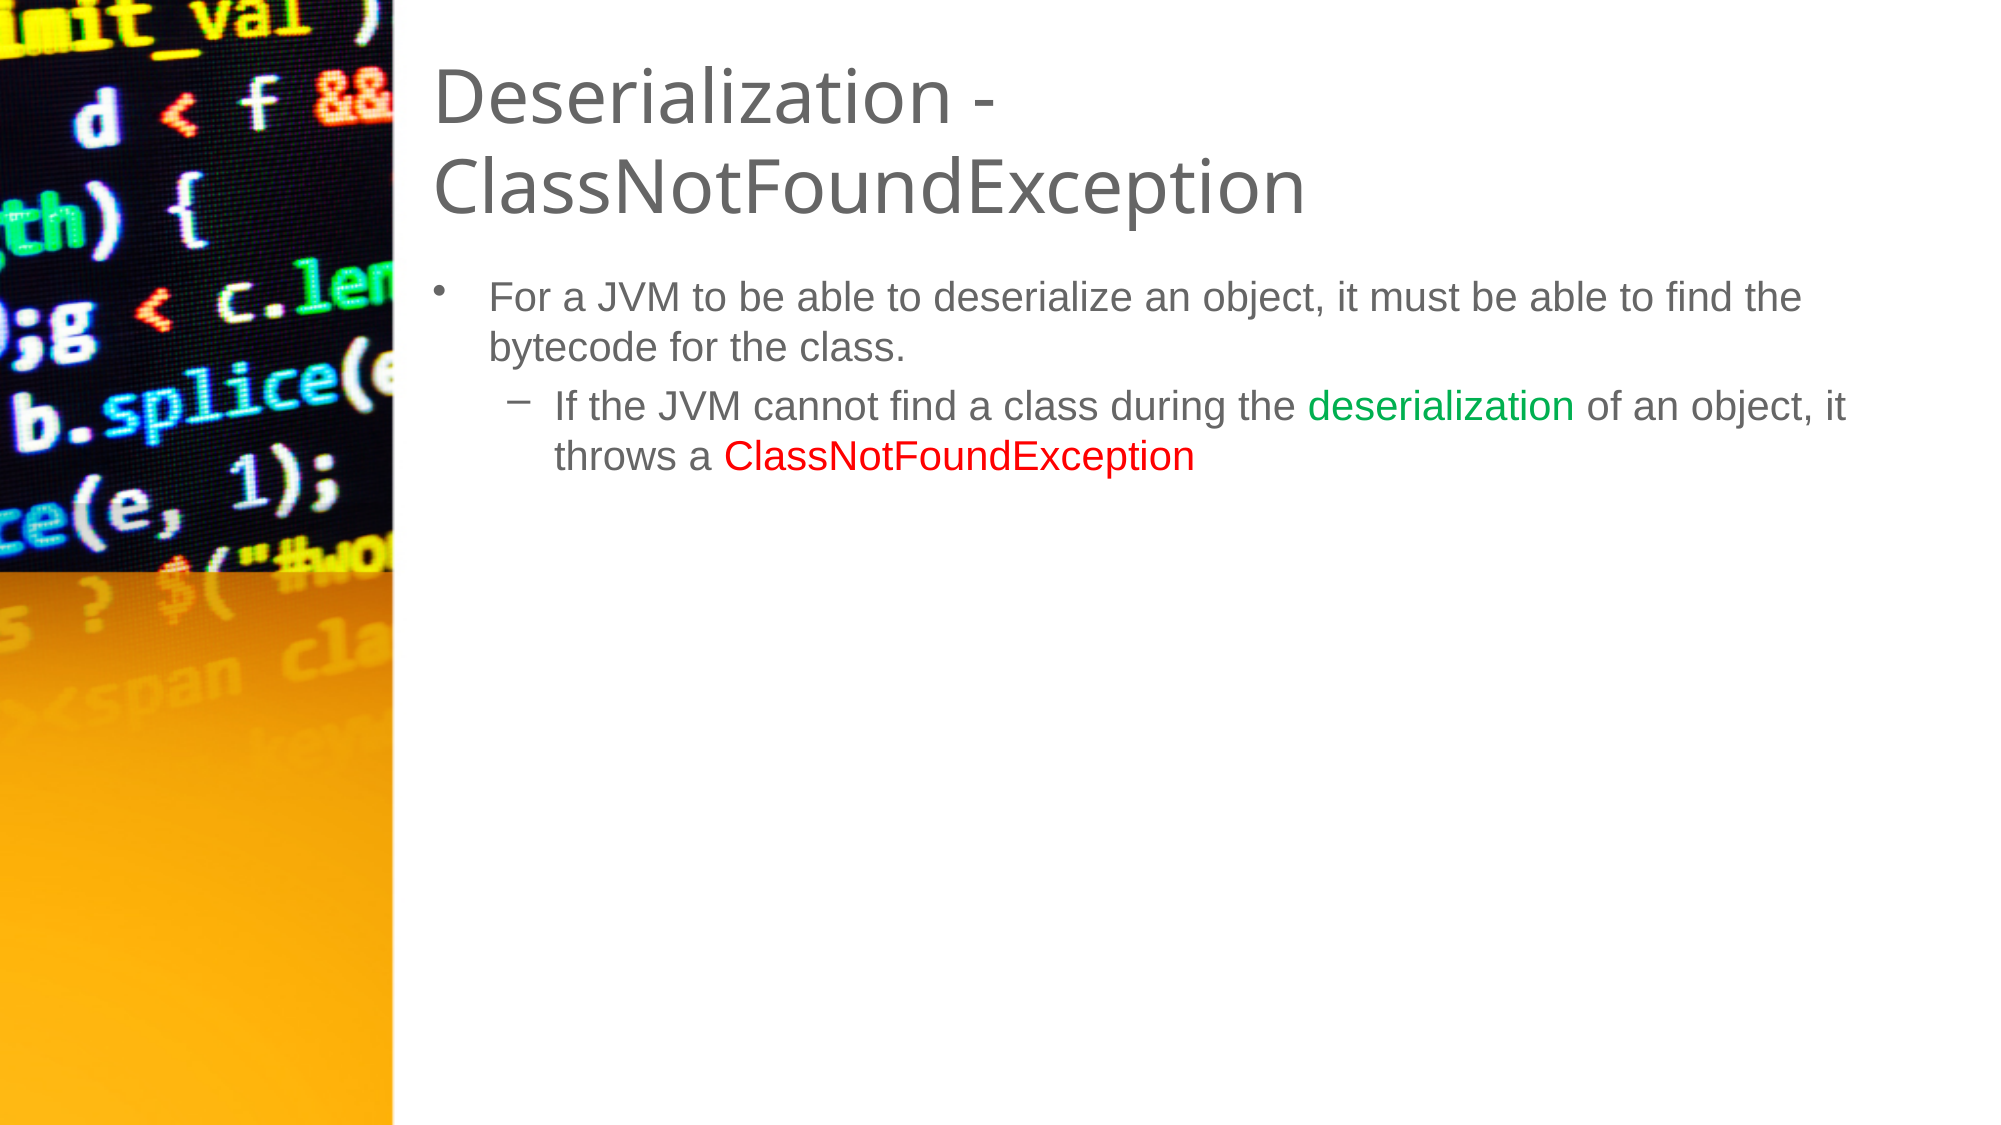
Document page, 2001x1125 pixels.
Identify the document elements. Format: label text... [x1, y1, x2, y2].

list For a JVM to be able to deserialize an object, it must be able to find the bytecode for the class. If the JVM cannot find a class during the deserialization of an object, it throws a ClassNotFoundException [417, 262, 1900, 1005]
picture [0, 0, 2001, 1125]
picture [0, 512, 14, 520]
title Deserialization - ClassNotFoundException [417, 45, 1898, 233]
